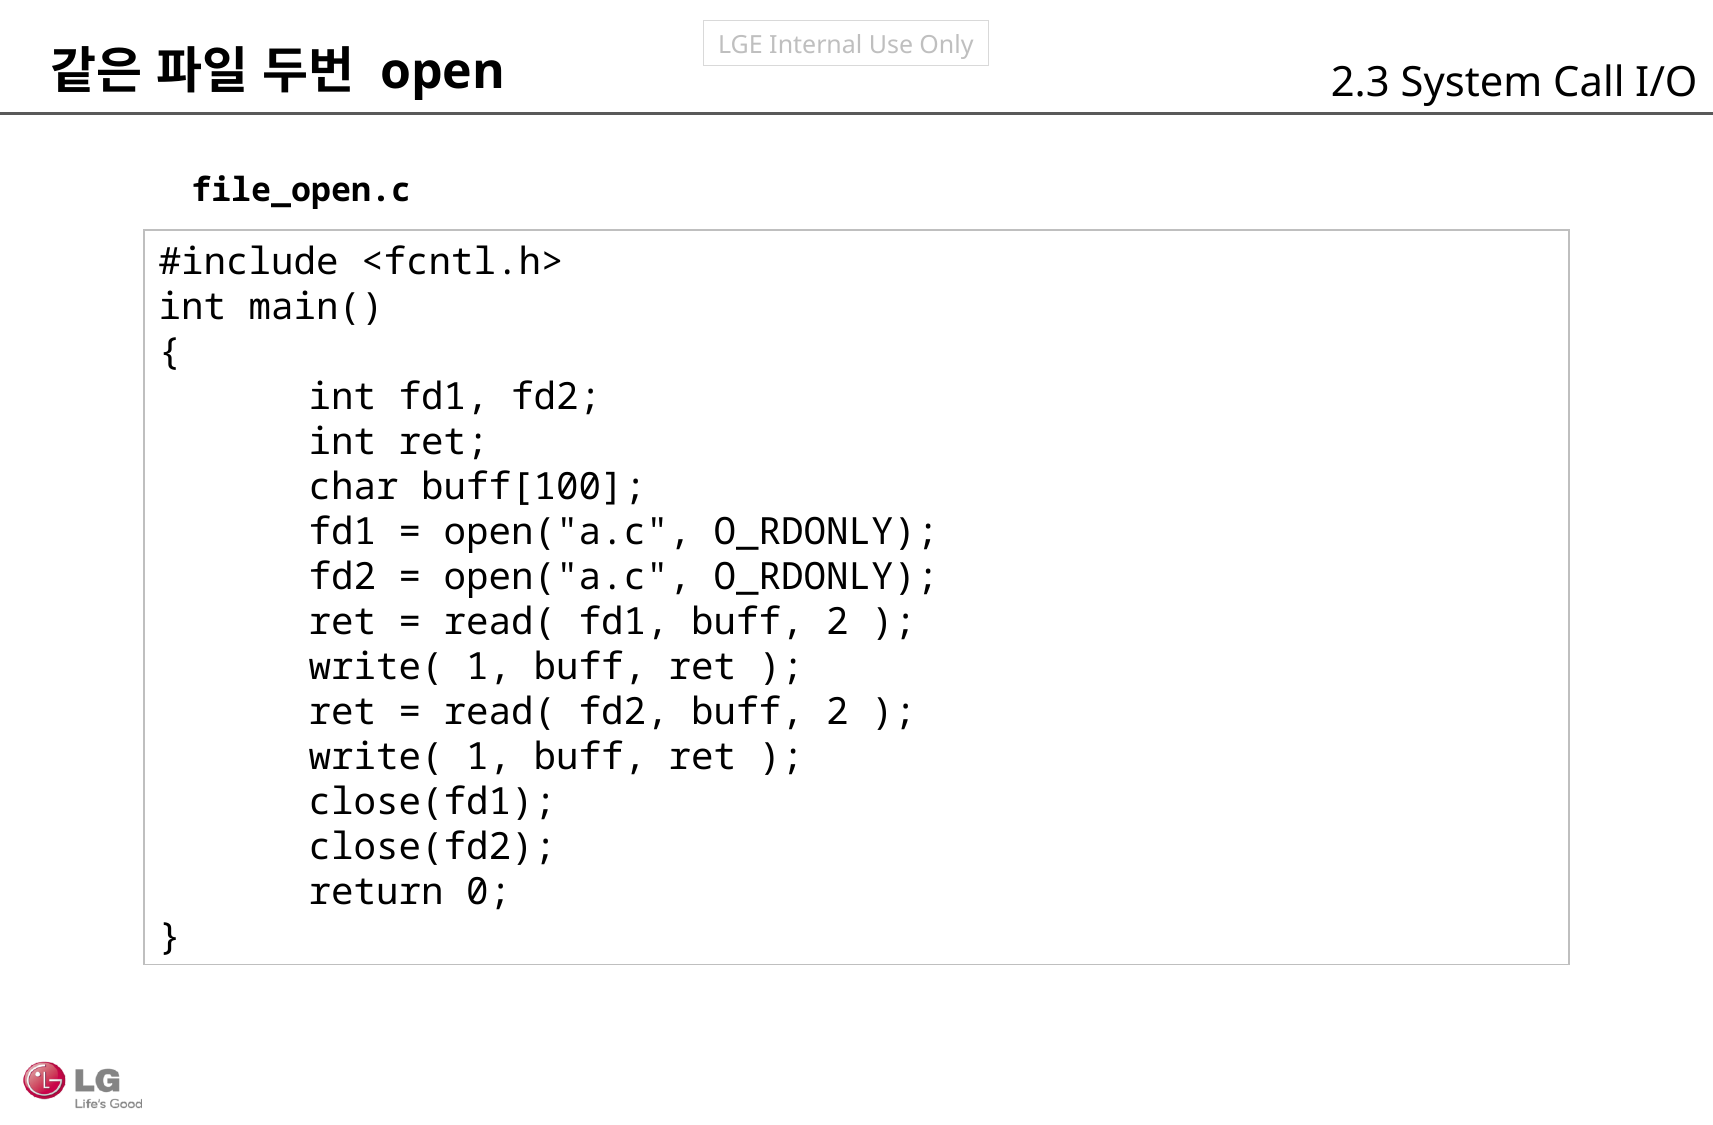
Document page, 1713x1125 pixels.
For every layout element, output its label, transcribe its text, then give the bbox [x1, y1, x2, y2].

text_box #include <fcntl.h> int main() { int fd1, fd2; int ret; char buff[100]; fd1 = open("a.c", O_RDONLY); fd2 = open("a.c", O_RDONLY); ret = read( fd1, buff, 2 ); write( 1, buff, ret ); ret = read( fd2, buff, 2 ); write( 1, buff, ret ); close(fd1); close(fd2); return 0; } [143, 229, 1569, 965]
text_box file_open.c [176, 148, 426, 216]
picture [23, 1058, 142, 1111]
list 2.3 System Call I/O [1080, 47, 1713, 126]
list 같은 파일 두번 open [35, 30, 739, 98]
